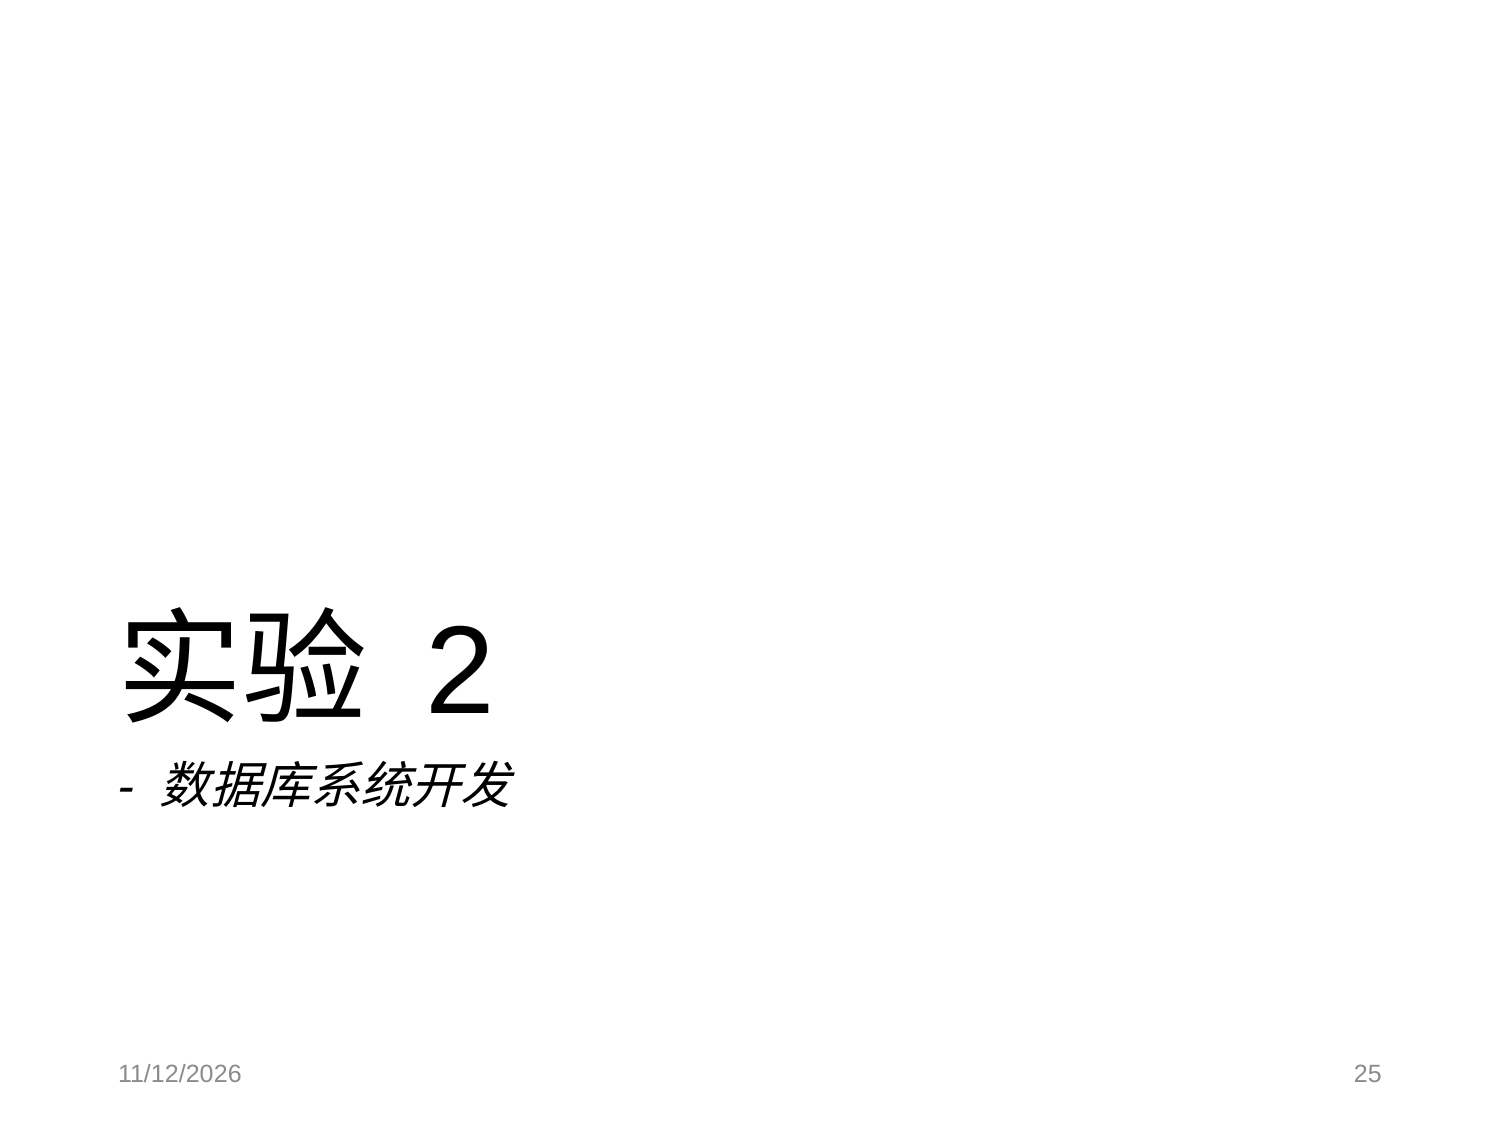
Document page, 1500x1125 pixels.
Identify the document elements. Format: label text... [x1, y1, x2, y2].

slide_number 25 [1059, 1042, 1397, 1103]
title 实验 2 [102, 280, 1397, 749]
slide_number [103, 1042, 441, 1103]
list - 数据库系统开发 [102, 752, 1397, 999]
